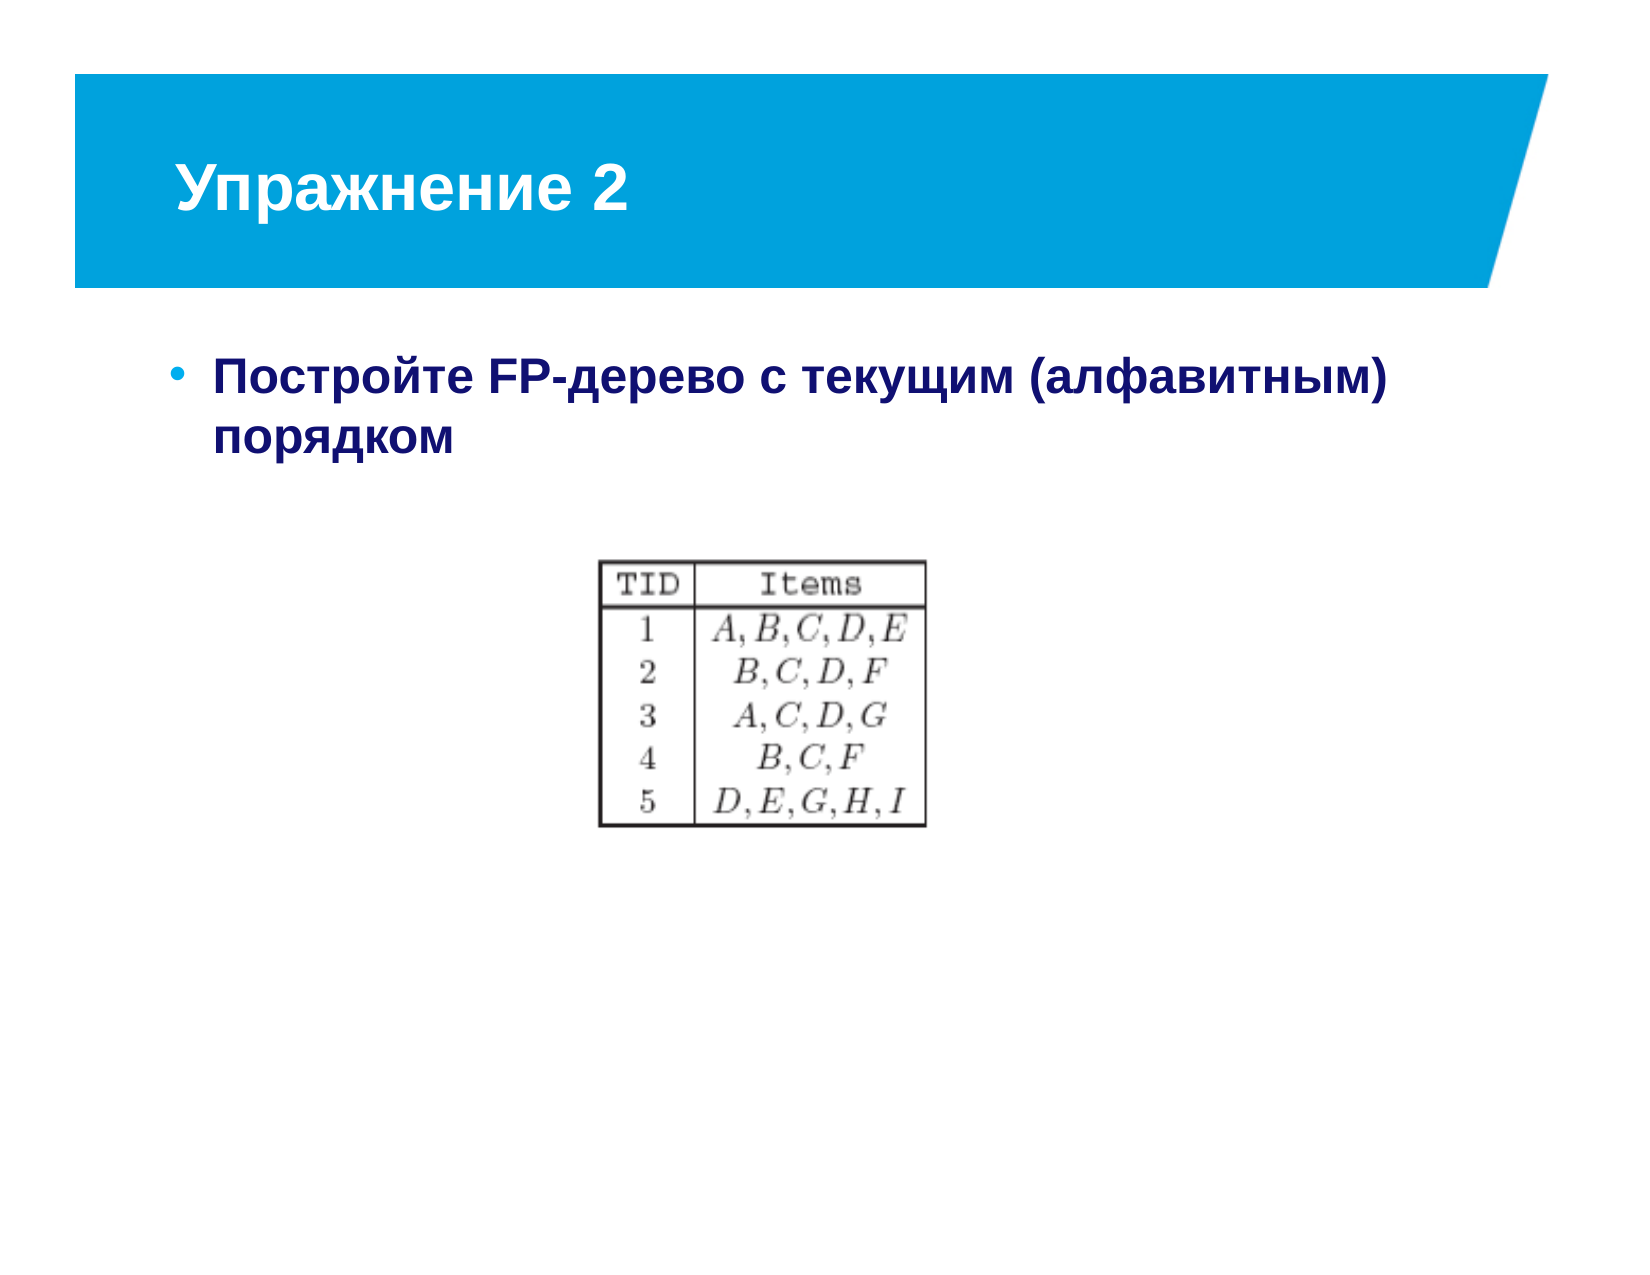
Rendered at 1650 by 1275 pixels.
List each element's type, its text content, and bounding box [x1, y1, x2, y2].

text_box Постройте FP-дерево с текущим (алфавитным) порядком [166, 343, 1461, 464]
picture [1488, 74, 1549, 288]
title Упражнение 2 [173, 144, 1477, 357]
text_box [567, 533, 976, 849]
